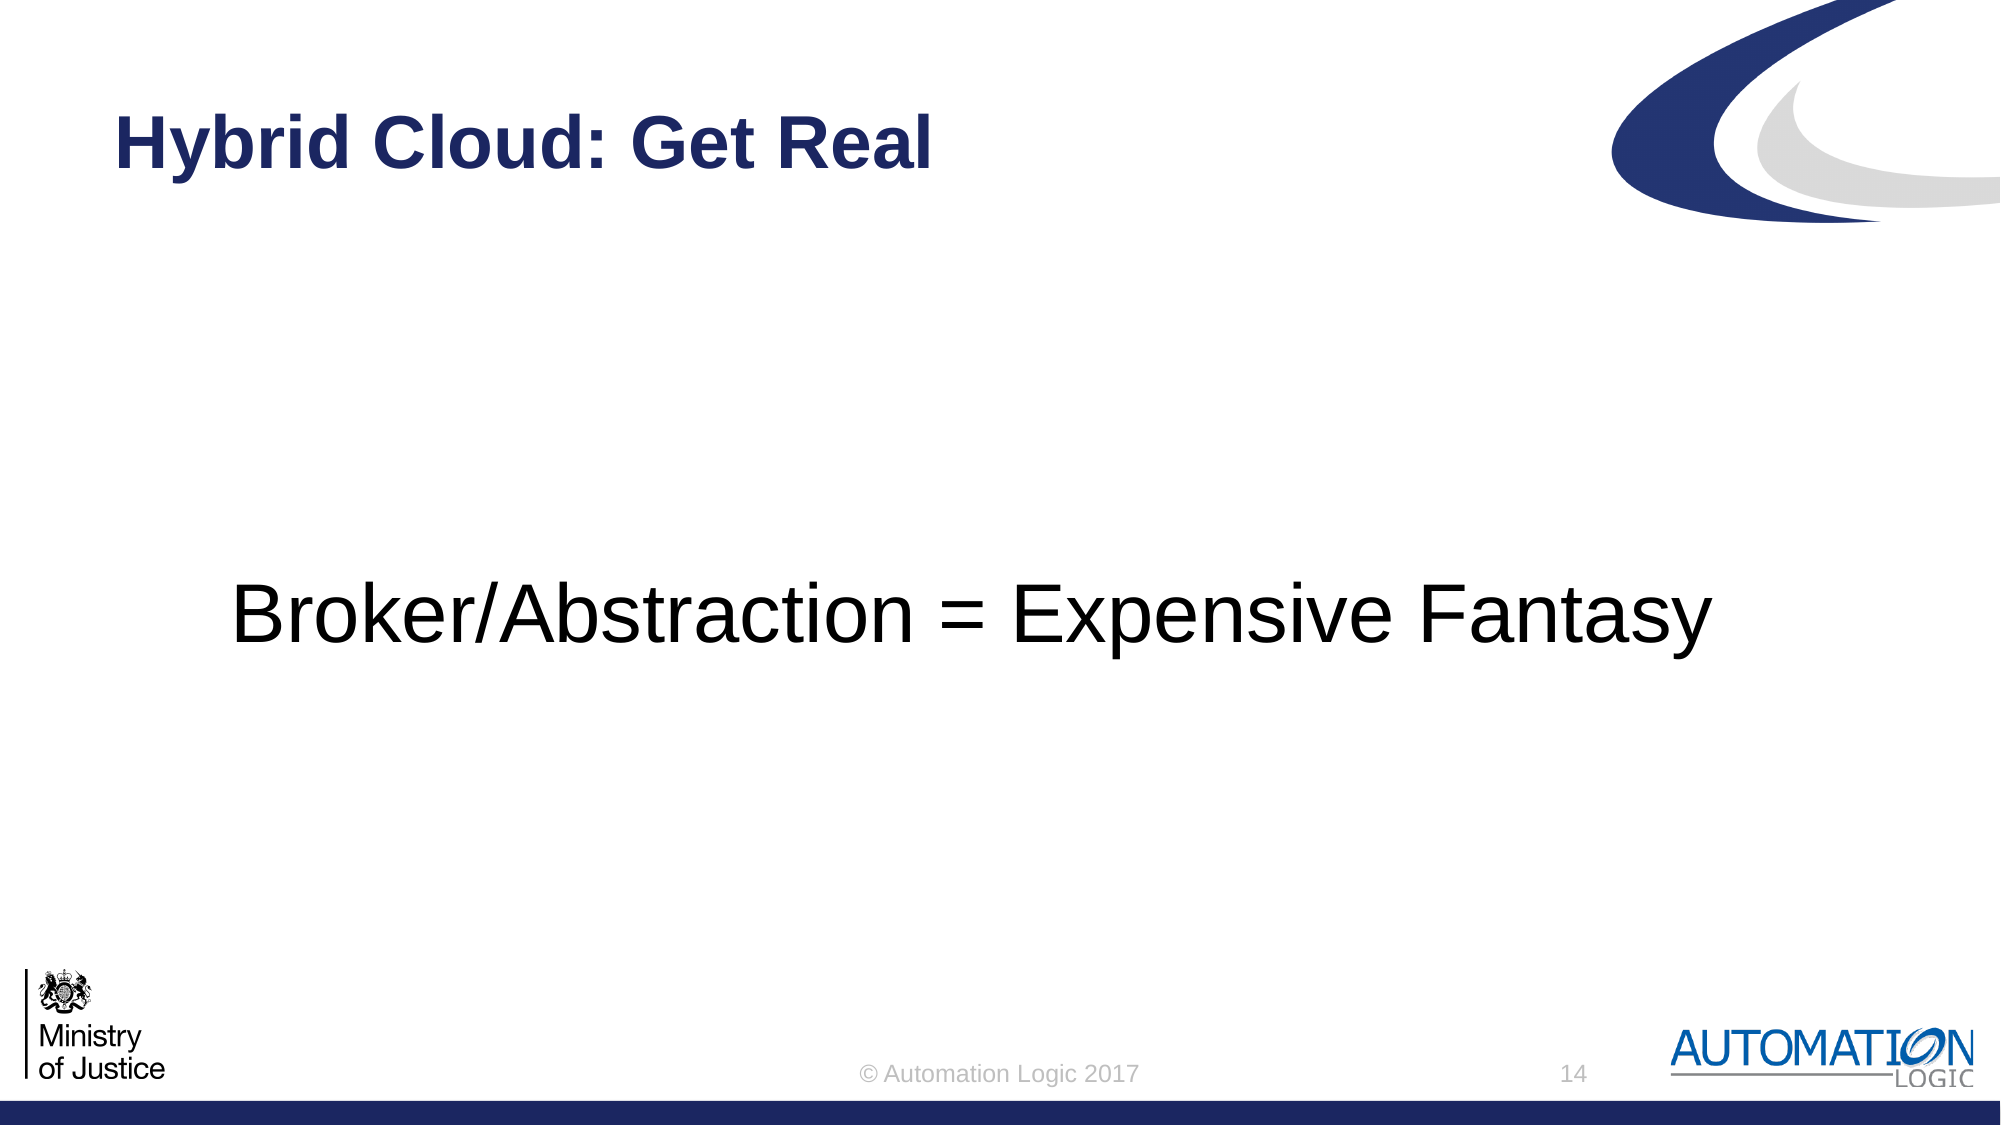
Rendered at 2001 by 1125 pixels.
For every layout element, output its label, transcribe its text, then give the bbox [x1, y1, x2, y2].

title Hybrid Cloud: Get Real [99, 45, 1900, 233]
list Broker/Abstraction = Expensive Fantasy [72, 266, 1873, 1009]
picture [1670, 1027, 1974, 1087]
footer © Automation Logic 2017 [683, 1042, 1317, 1103]
picture [24, 969, 165, 1079]
slide_number 14 [1326, 1042, 1603, 1103]
picture [1585, 0, 2000, 233]
